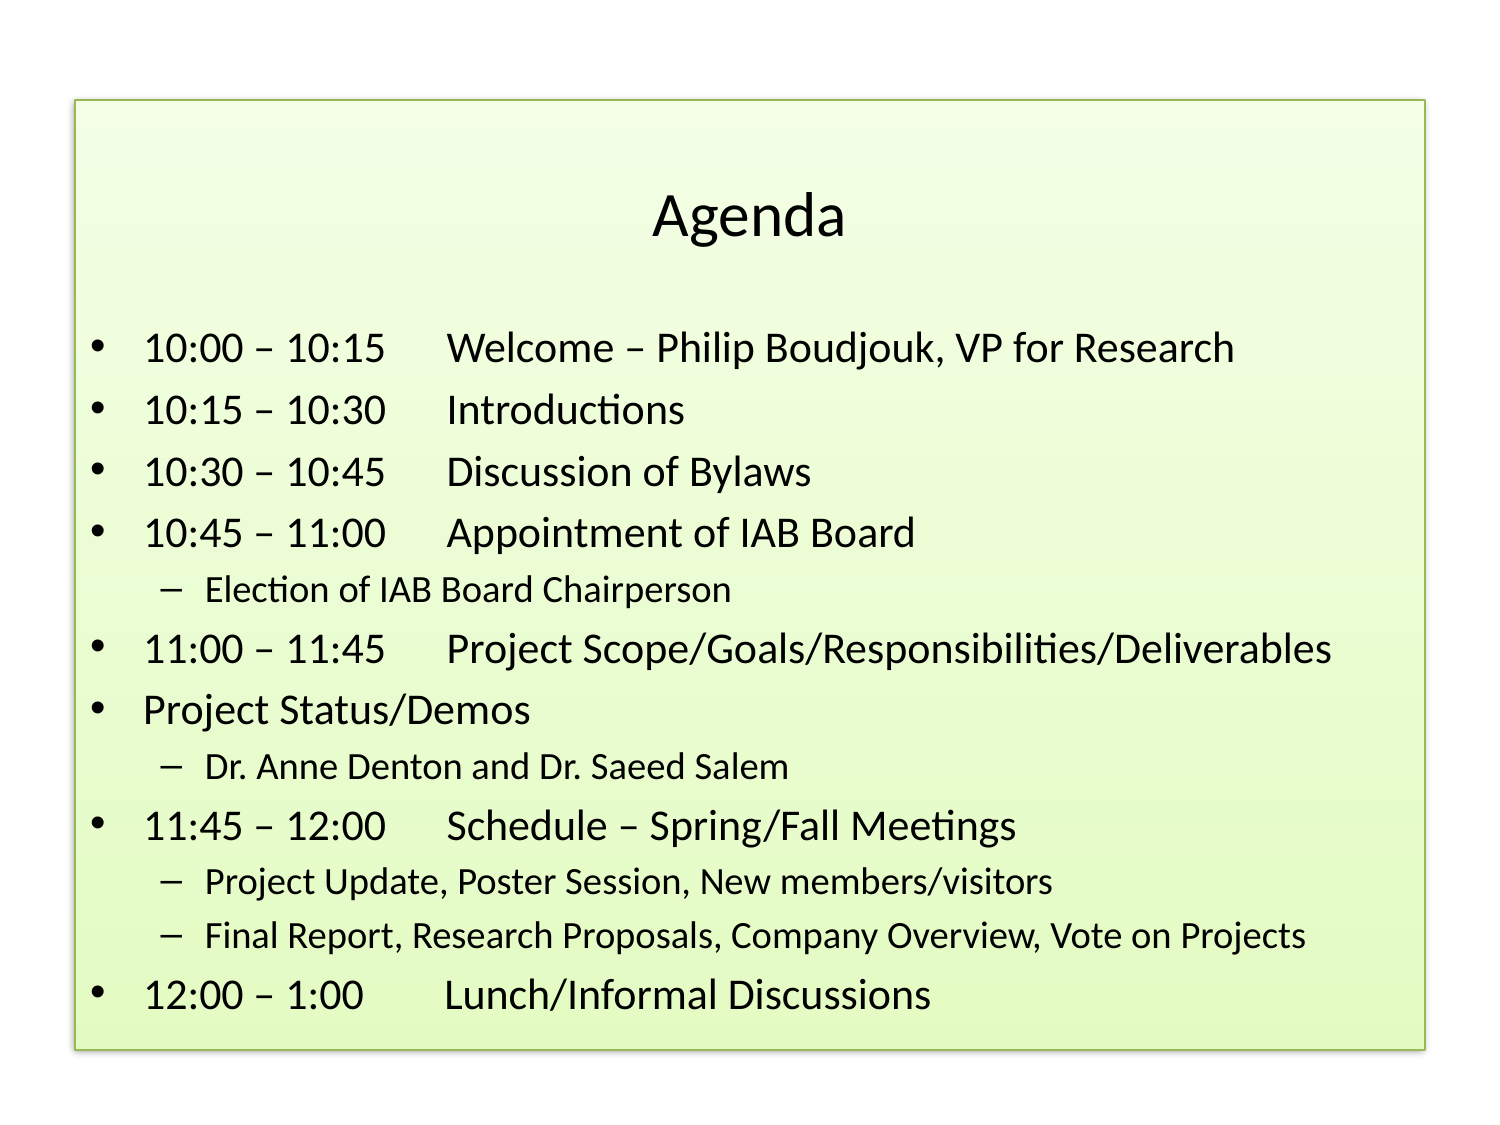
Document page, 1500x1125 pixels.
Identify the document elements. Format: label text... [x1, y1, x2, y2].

list Agenda 10:00 – 10:15 Welcome – Philip Boudjouk, VP for Research 10:15 – 10:30 Introductions 10:30 – 10:45 Discussion of Bylaws 10:45 – 11:00 Appointment of IAB Board Election of IAB Board Chairperson 11:00 – 11:45 Project Scope/Goals/Responsibilities/Deliverables Project Status/Demos Dr. Anne Denton and Dr. Saeed Salem 11:45 – 12:00 Schedule – Spring/Fall Meetings Project Update, Poster Session, New members/visitors Final Report, Research Proposals, Company Overview, Vote on Projects 12:00 – 1:00 Lunch/Informal Discussions [74, 99, 1426, 1051]
